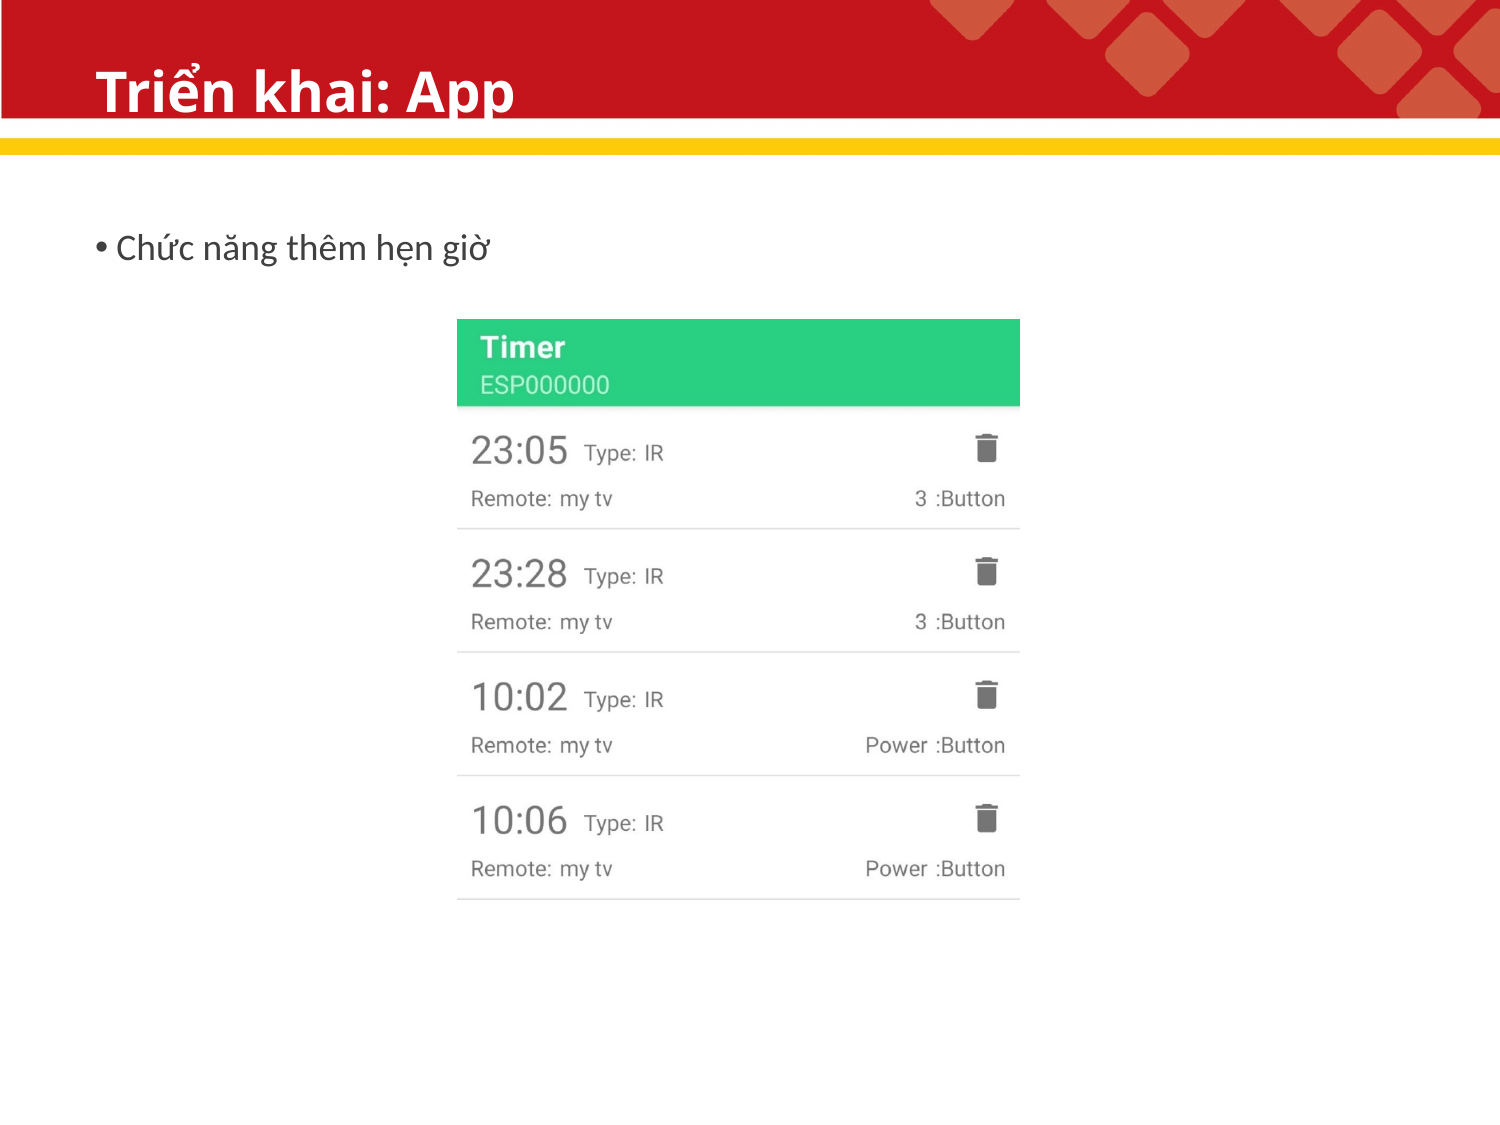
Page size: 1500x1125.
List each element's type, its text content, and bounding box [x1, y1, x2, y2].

title Triển khai: App [80, 0, 1397, 204]
picture [0, 0, 1500, 1125]
list Chức năng thêm hẹn giờ [80, 220, 1397, 1025]
